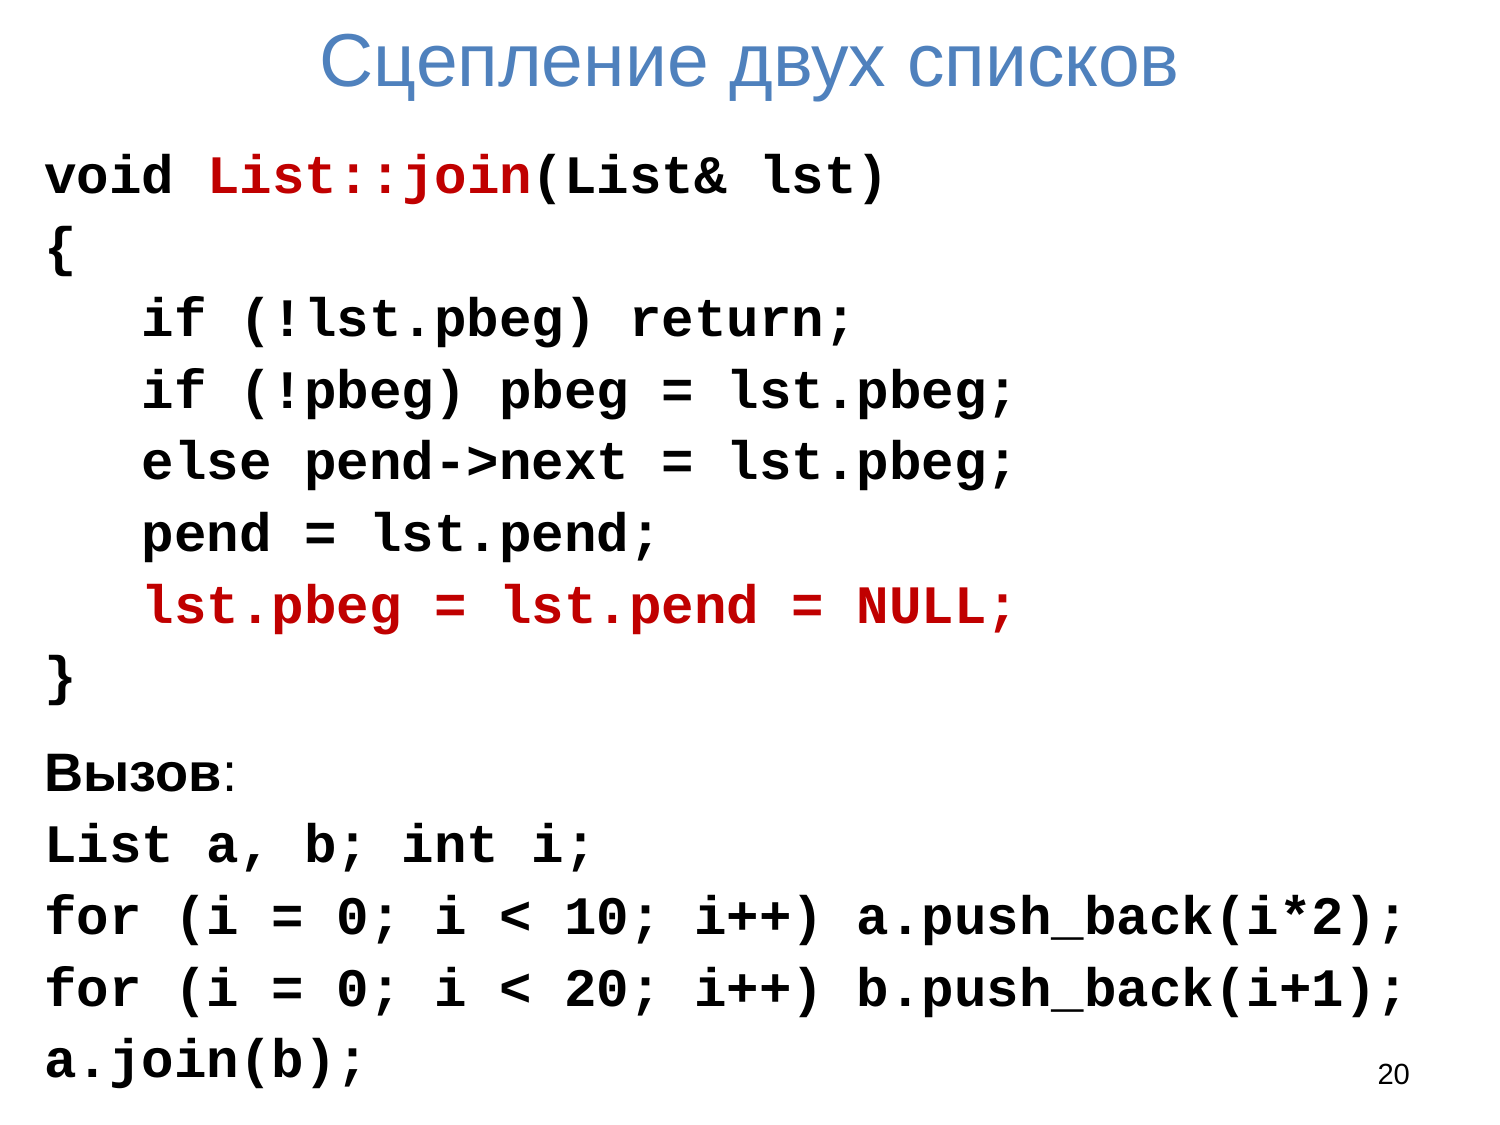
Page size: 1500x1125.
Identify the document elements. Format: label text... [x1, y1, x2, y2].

text_box [1074, 1024, 1425, 1103]
subtitle void List::join(List& lst) { if (!lst.pbeg) return; if (!pbeg) pbeg = lst.pbeg; else pend->next = lst.pbeg; pend = lst.pend; lst.pbeg = lst.pend = NULL; } Вызов: List a, b; int i; for (i = 0; i < 10; i++) a.push_back(i*2); for (i = 0; i < 20; i++) b.push_back(i+1); a.join(b); [29, 125, 1459, 1125]
title Сцепление двух списков [35, 1, 1465, 114]
